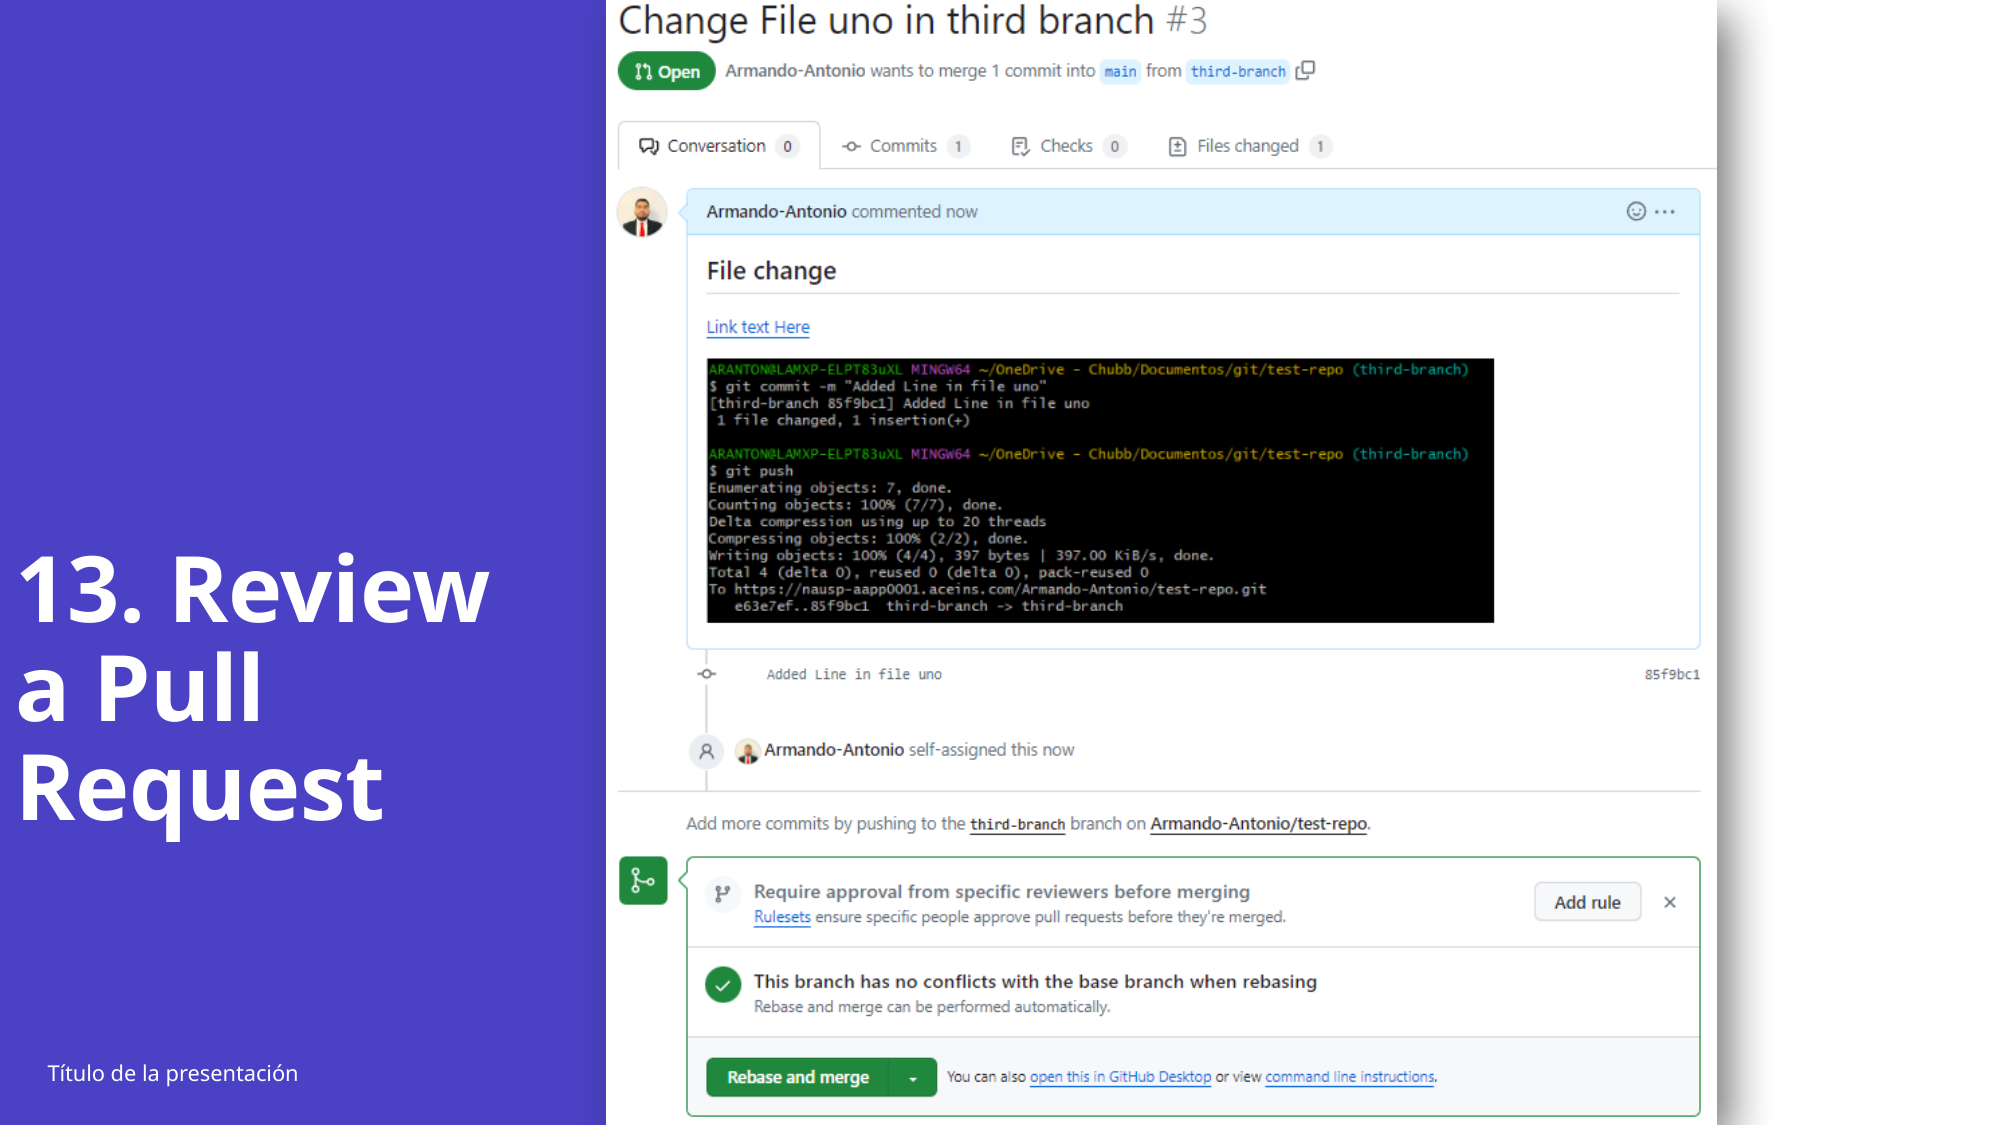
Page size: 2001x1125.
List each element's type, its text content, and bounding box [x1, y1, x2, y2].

picture [606, 0, 1717, 1125]
title 13. Review a Pull Request [0, 0, 511, 848]
footer Título de la presentación [32, 1042, 588, 1103]
